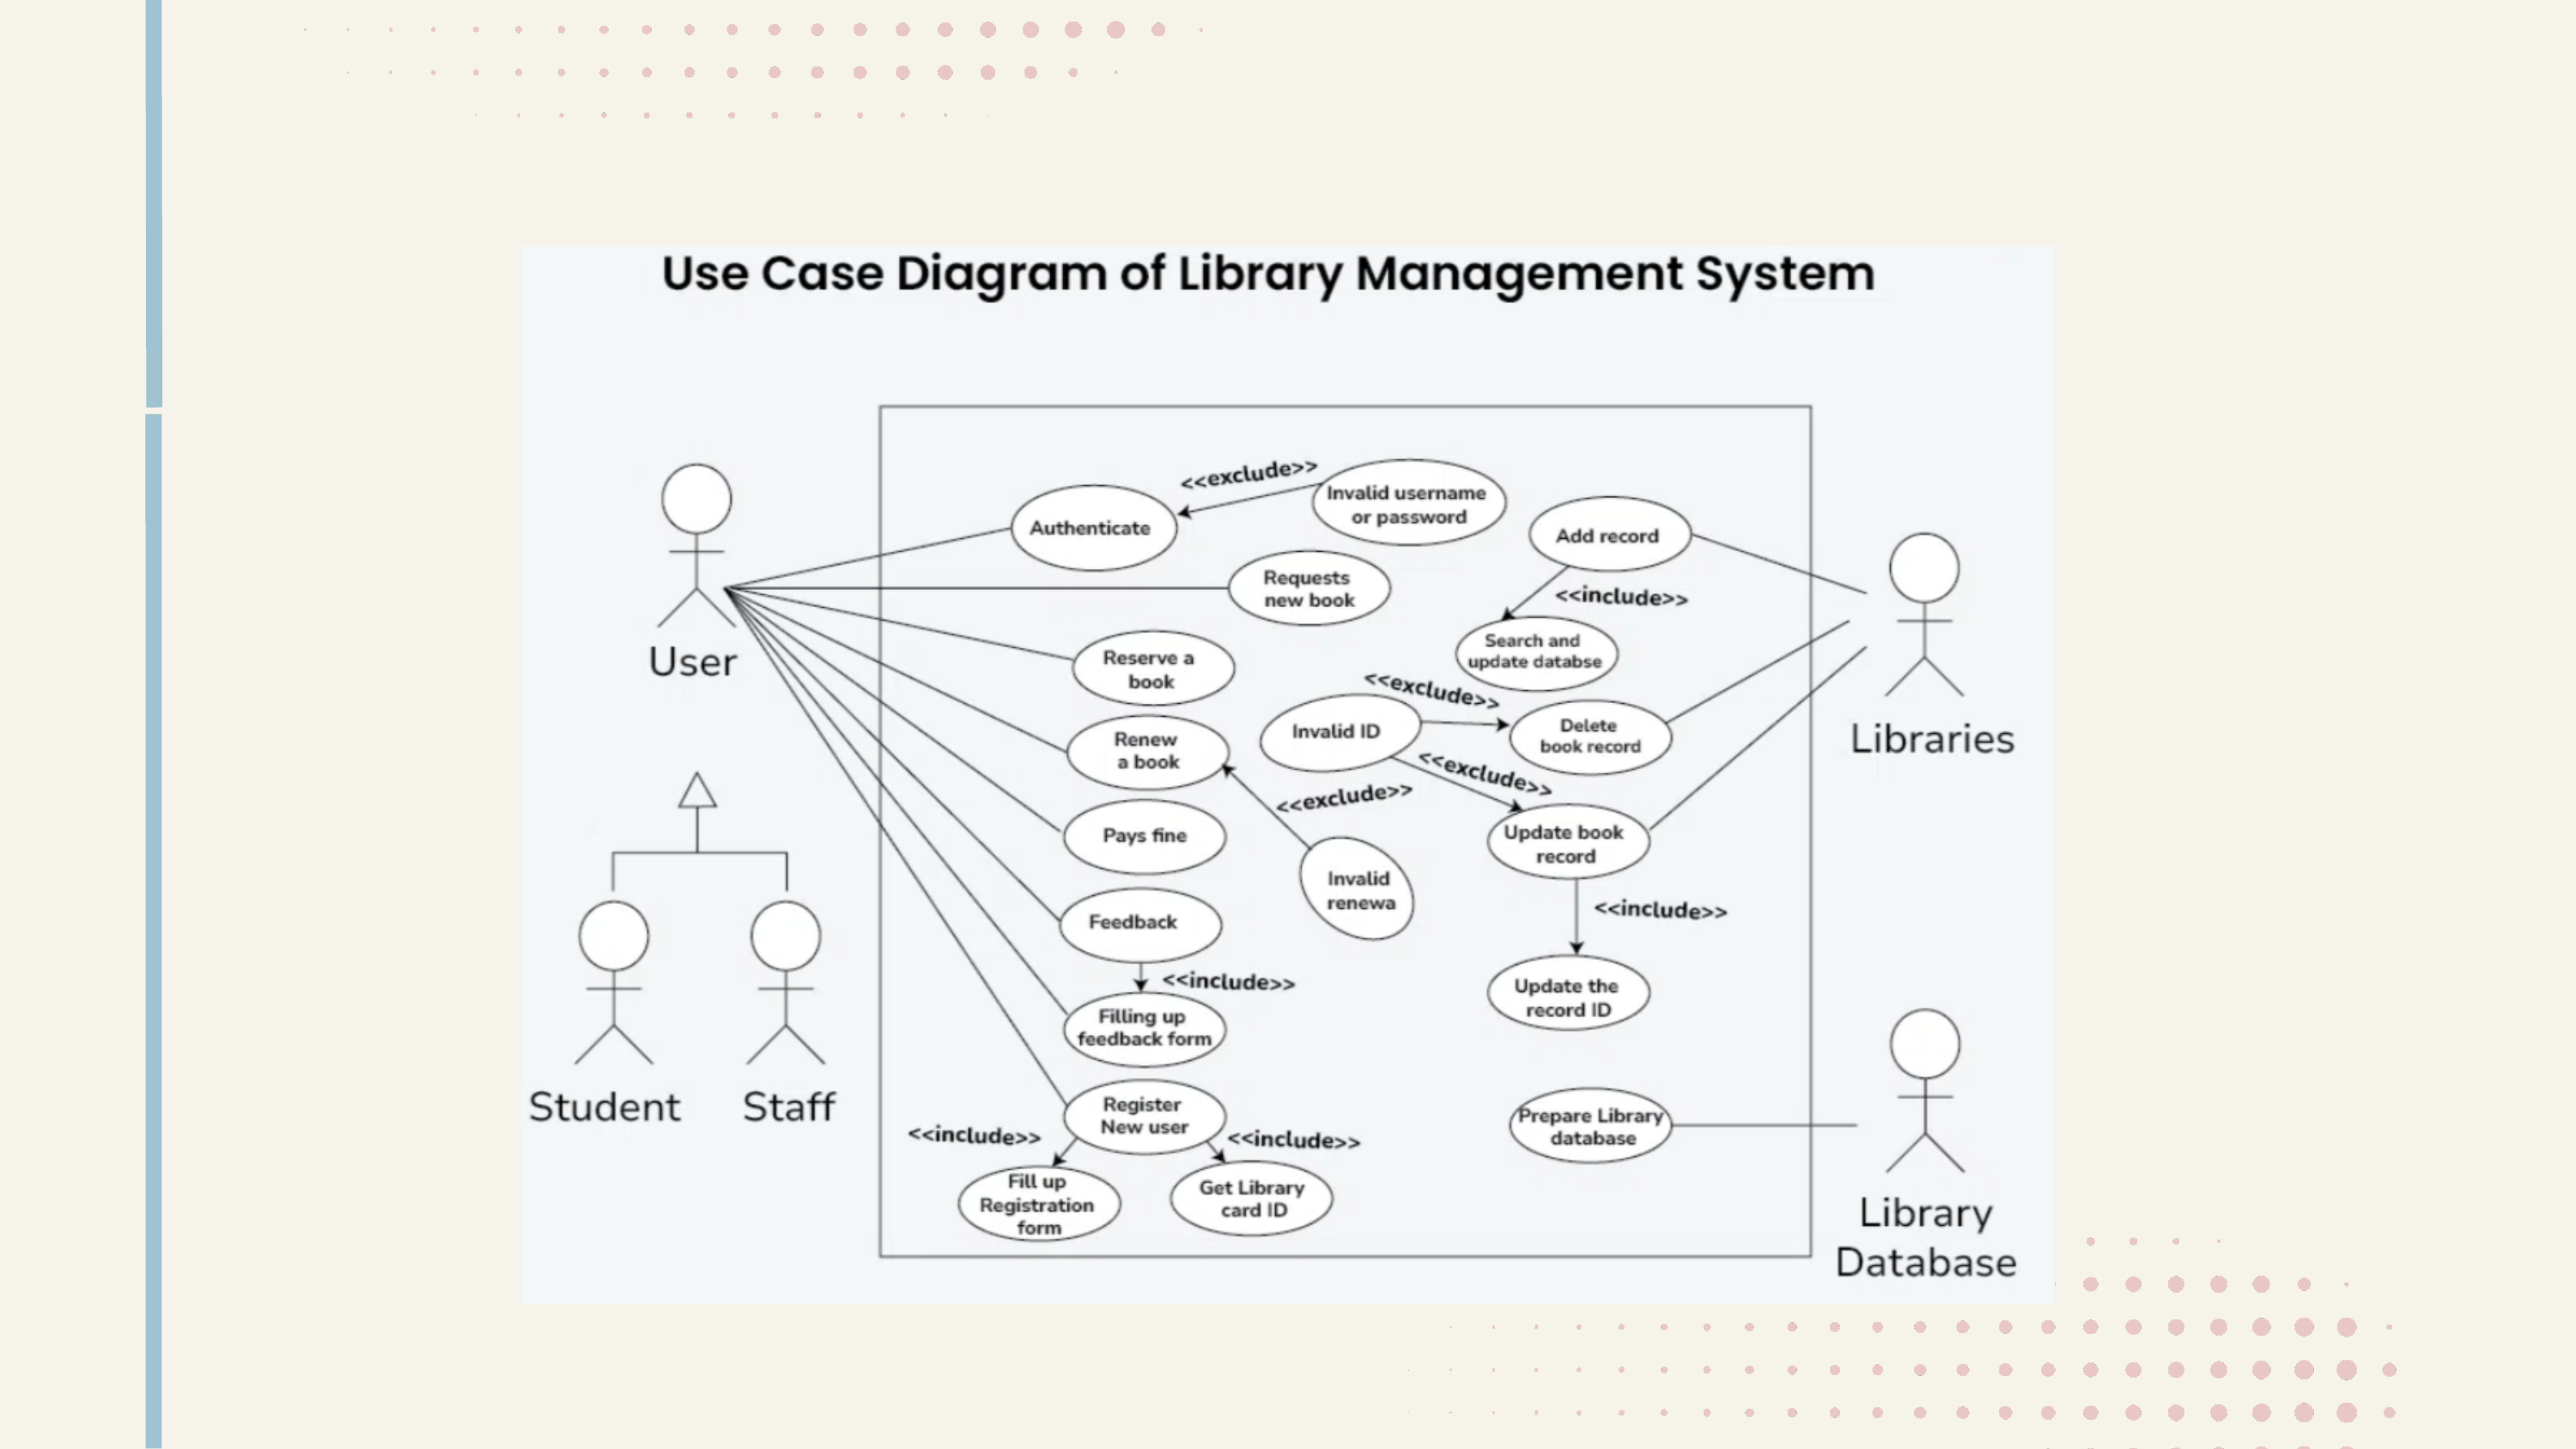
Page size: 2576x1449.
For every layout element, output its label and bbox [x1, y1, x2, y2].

text_box [1365, 1237, 2397, 1449]
text_box [521, 246, 2055, 1304]
text_box [88, 0, 221, 1449]
text_box [222, 0, 1251, 118]
